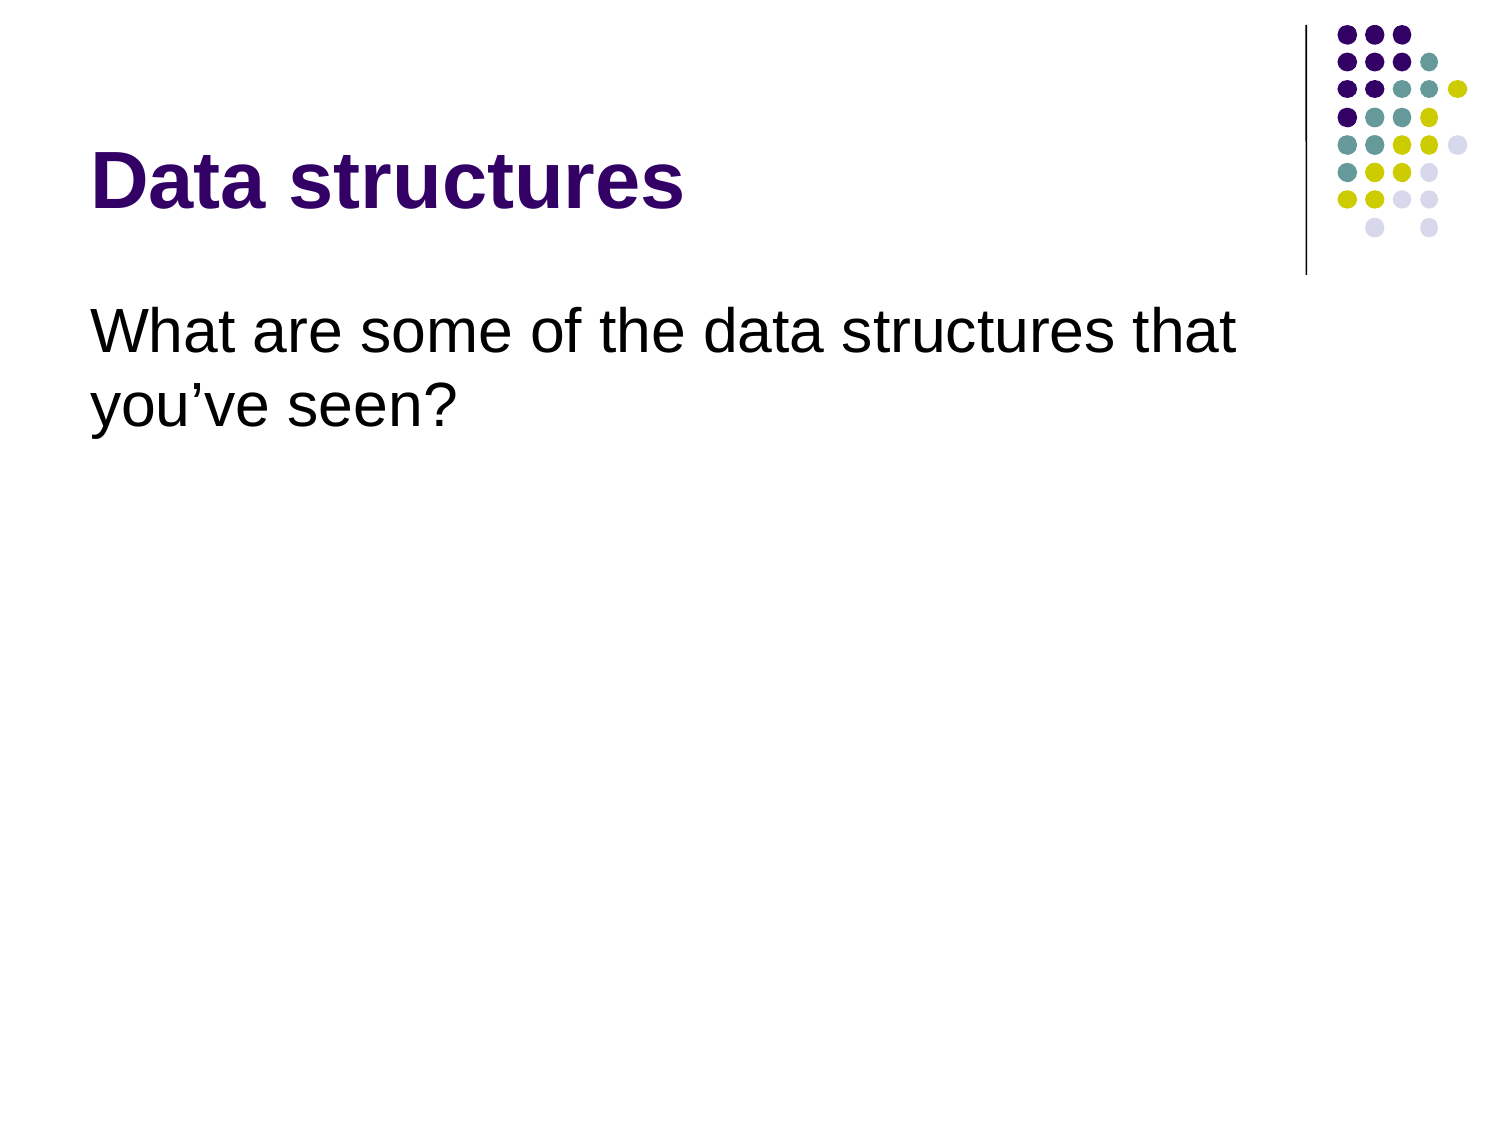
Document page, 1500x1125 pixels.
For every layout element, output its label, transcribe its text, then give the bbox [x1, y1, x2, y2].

title Data structures [75, 20, 1313, 233]
list What are some of the data structures that you’ve seen? [75, 282, 1425, 1006]
